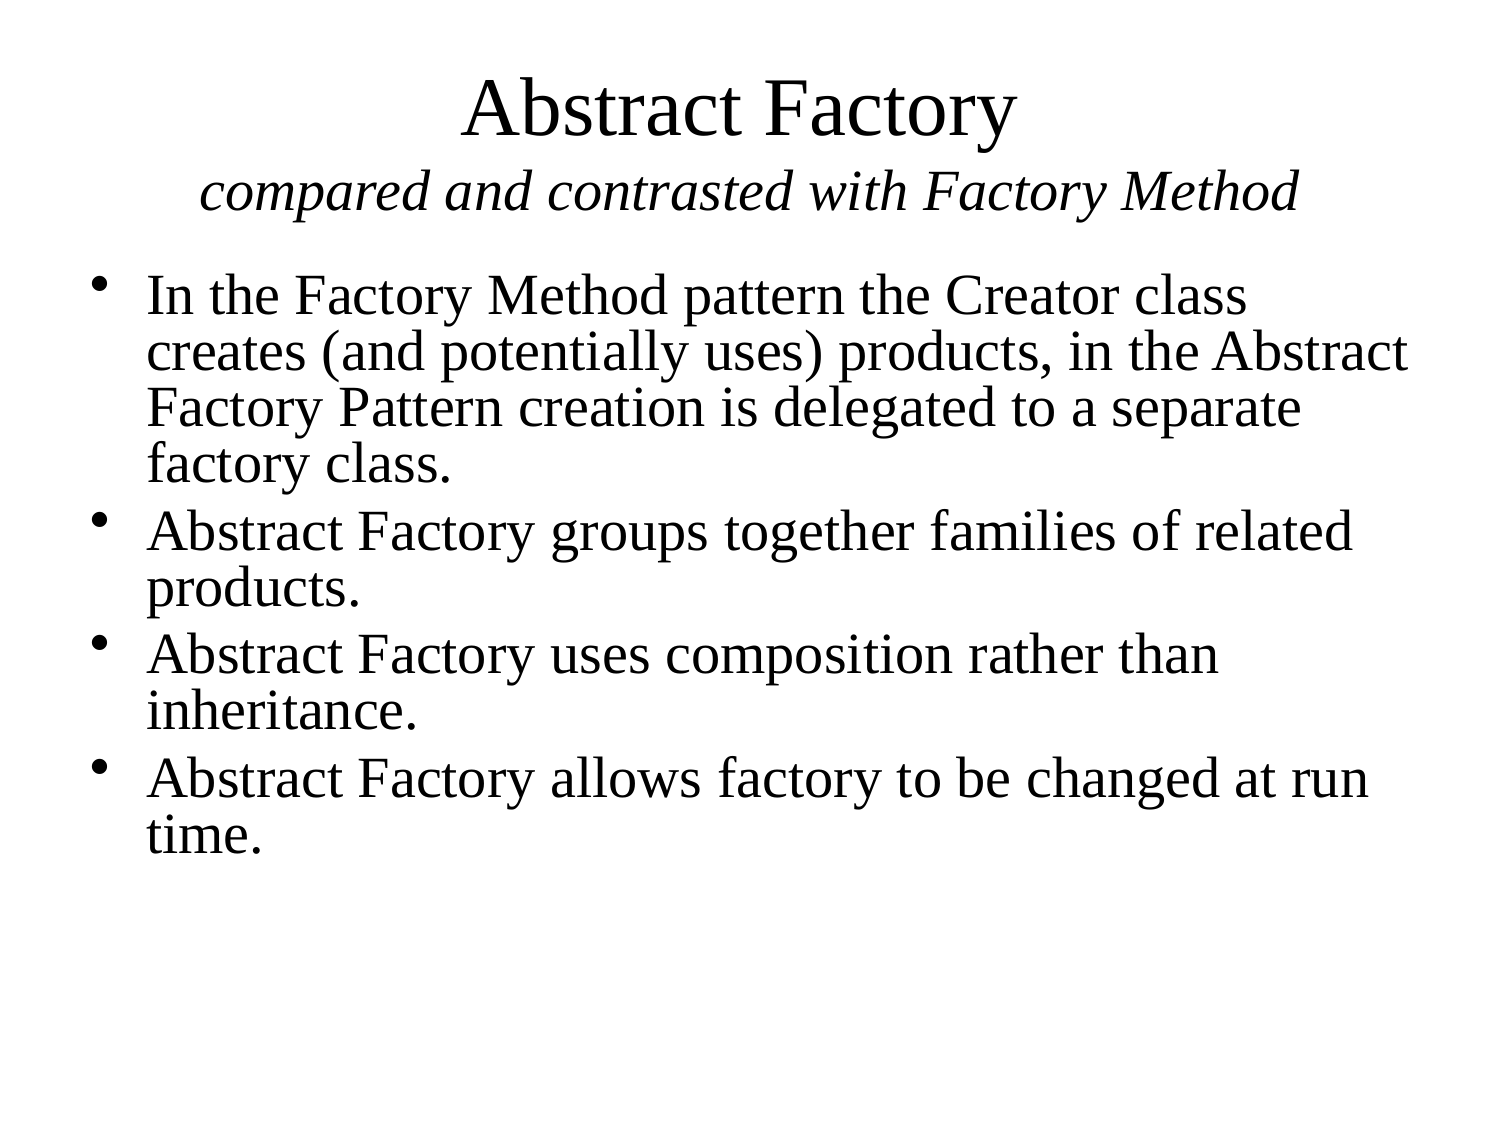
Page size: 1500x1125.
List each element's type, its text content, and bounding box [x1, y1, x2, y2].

title Abstract Factory compared and contrasted with Factory Method [75, 45, 1425, 233]
list In the Factory Method pattern the Creator class creates (and potentially uses) products, in the Abstract Factory Pattern creation is delegated to a separate factory class. Abstract Factory groups together families of related products. Abstract Factory uses composition rather than inheritance. Abstract Factory allows factory to be changed at run time. [75, 262, 1425, 1005]
